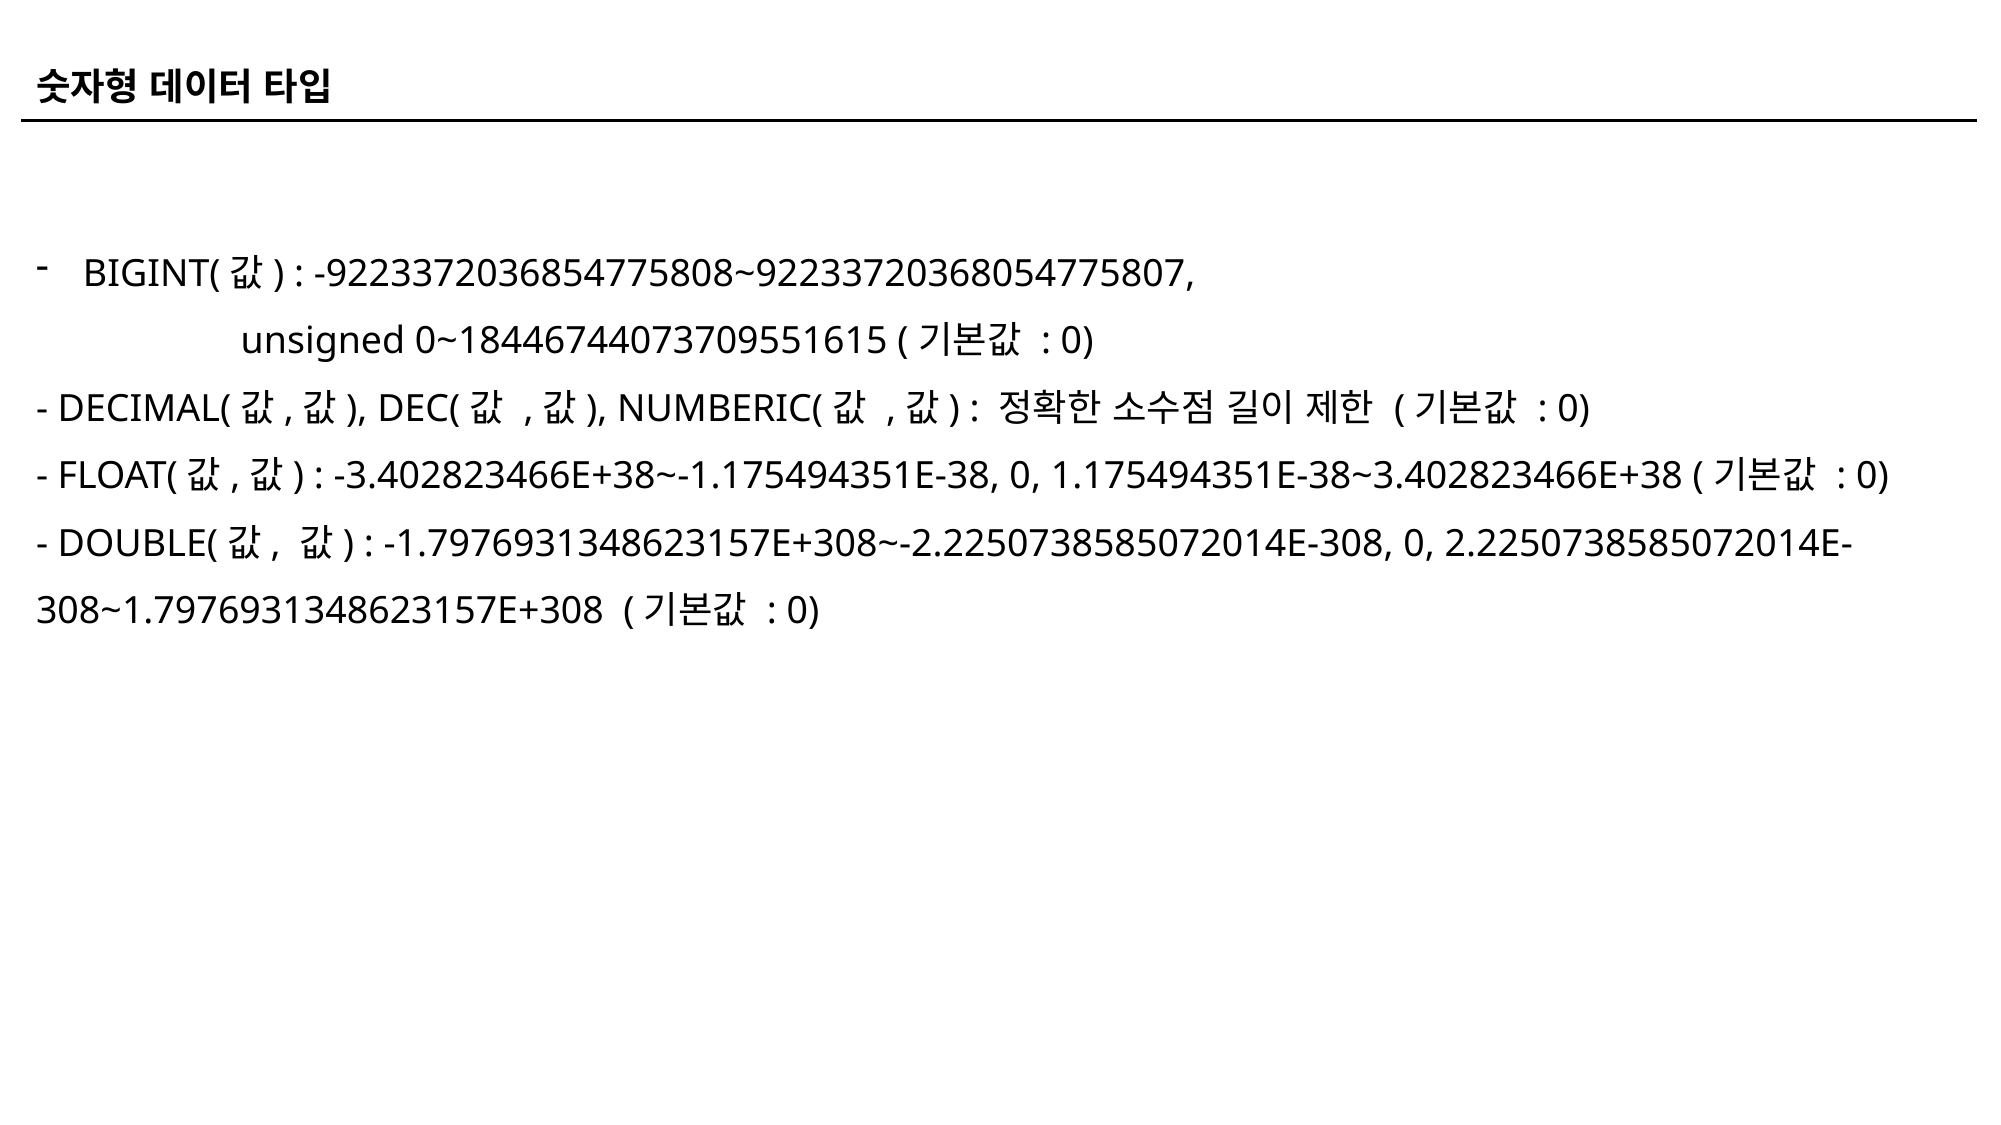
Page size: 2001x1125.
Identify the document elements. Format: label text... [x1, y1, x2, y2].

text_box 숫자형 데이터 타입 [21, 55, 1978, 116]
text_box BIGINT(값) : -9223372036854775808~92233720368054775807, unsigned 0~18446744073709551615 (기본값 : 0) - DECIMAL(값,값), DEC(값 ,값), NUMBERIC(값 ,값) : 정확한 소수점 길이 제한 (기본값 : 0) - FLOAT(값,값) : -3.402823466E+38~-1.175494351E-38, 0, 1.175494351E-38~3.402823466E+38 (기본값 : 0) - DOUBLE(값, 값) : -1.7976931348623157E+308~-2.2250738585072014E-308, 0, 2.2250738585072014E-308~1.7976931348623157E+308 (기본값 : 0) [21, 218, 1978, 639]
